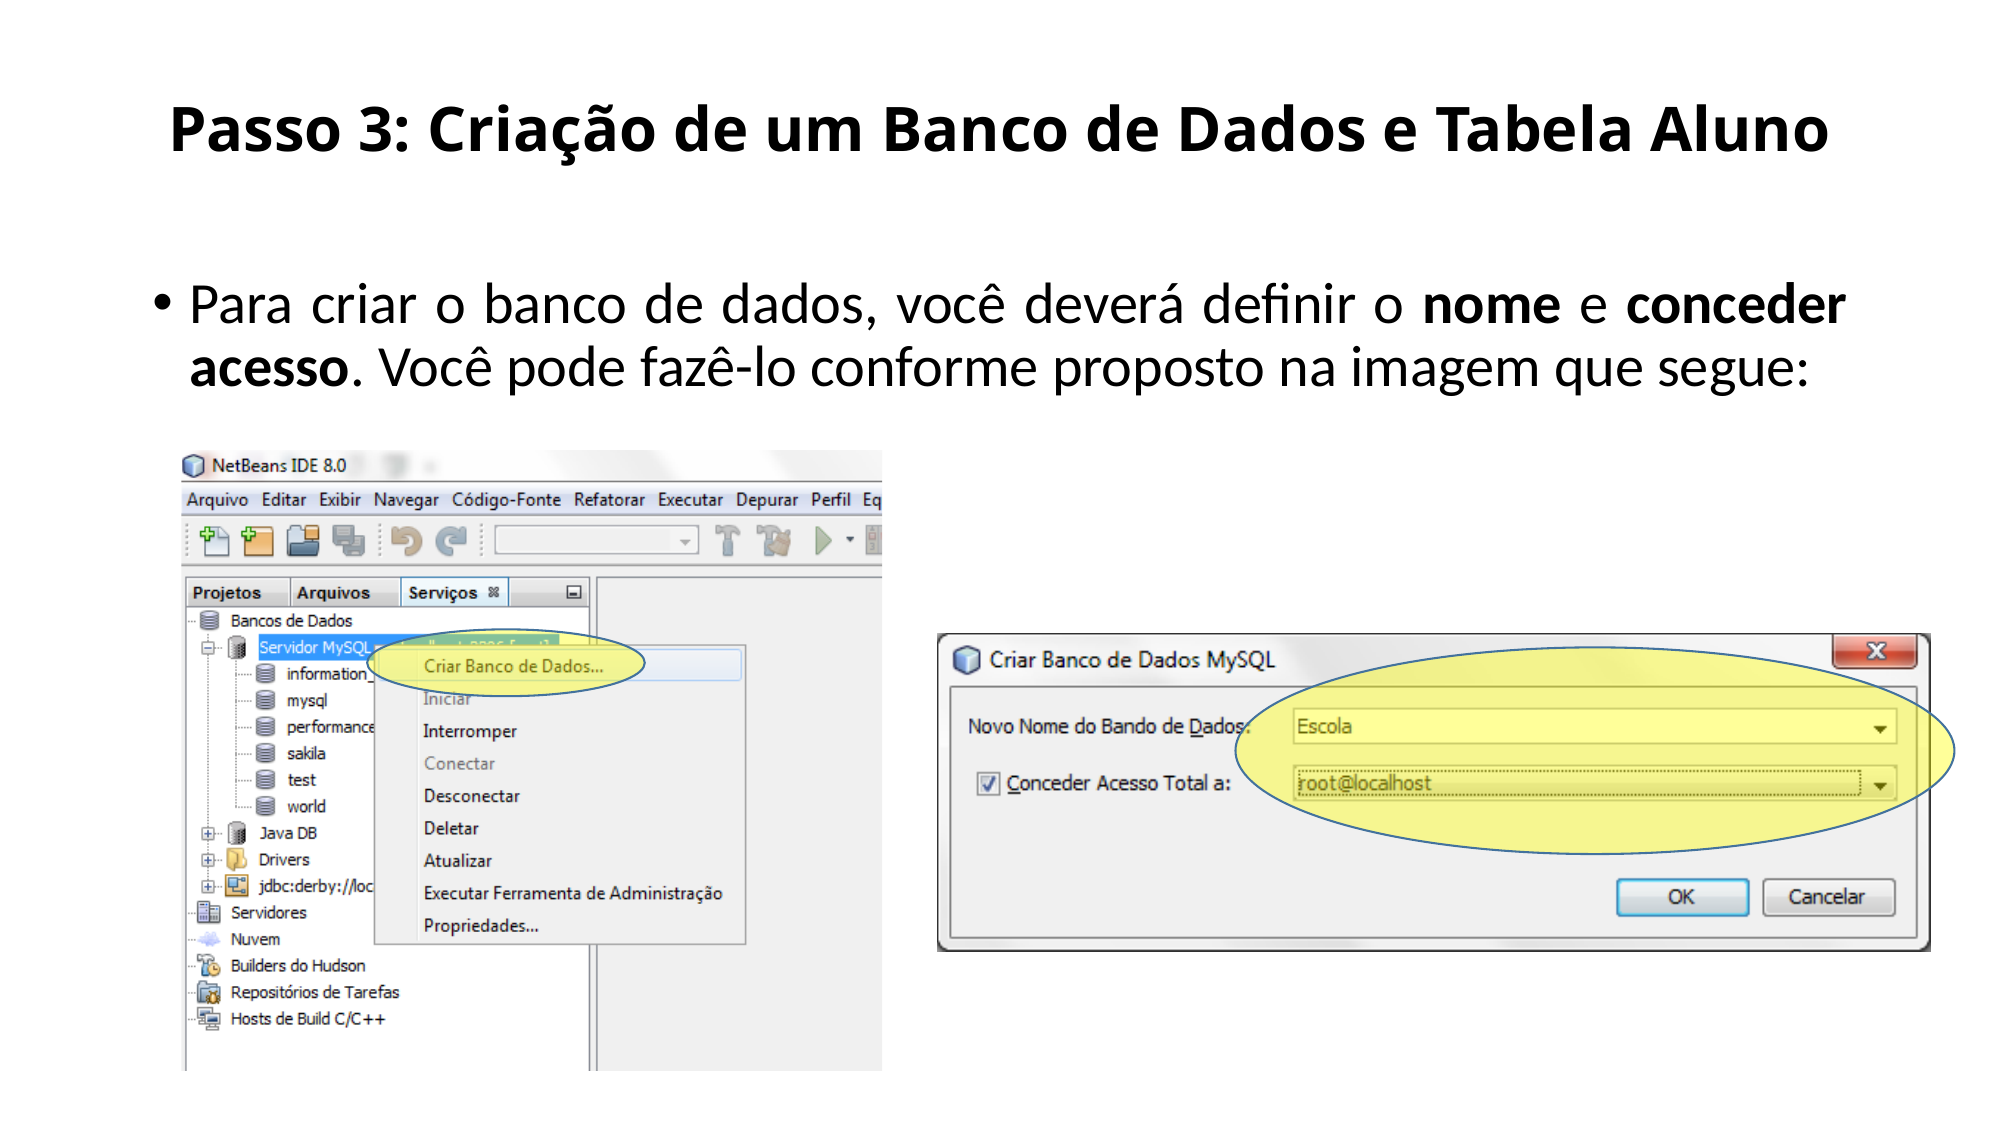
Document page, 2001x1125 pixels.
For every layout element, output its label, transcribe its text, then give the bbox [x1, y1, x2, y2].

title Passo 3: Criação de um Banco de Dados e Tabela Aluno [137, 59, 1863, 278]
list Para criar o banco de dados, você deverá definir o nome e conceder acesso. Você pode fazê-lo conforme proposto na imagem que segue: [137, 278, 1863, 980]
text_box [181, 450, 1955, 1071]
